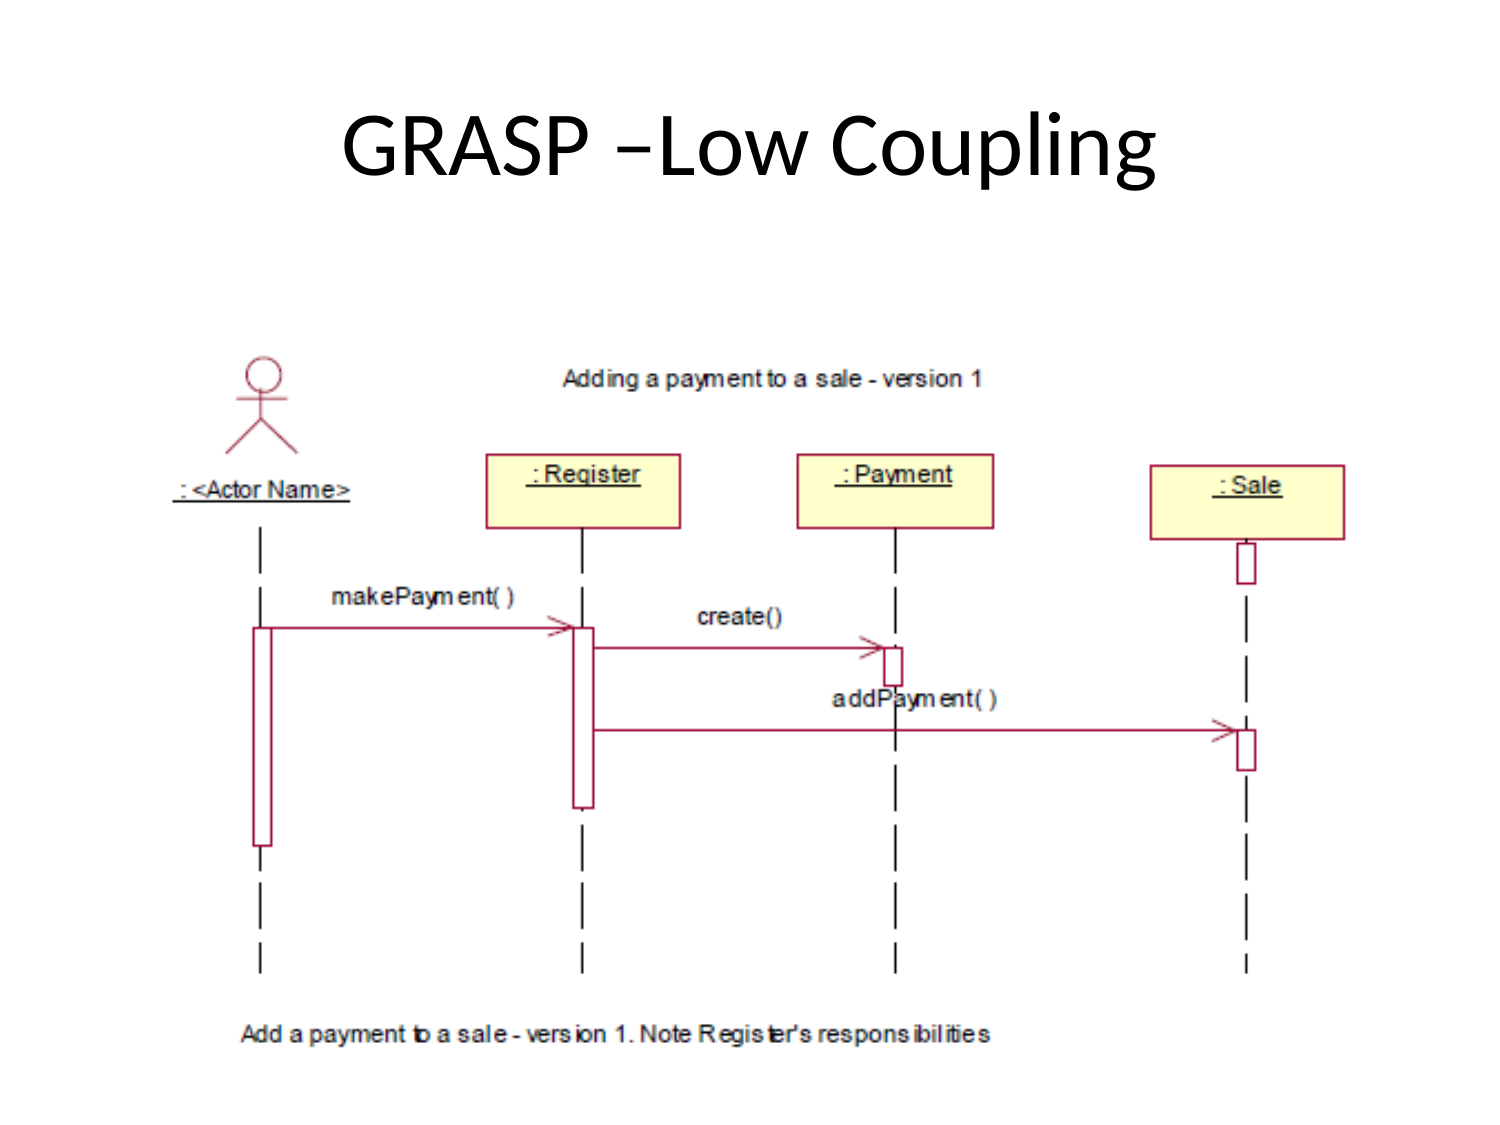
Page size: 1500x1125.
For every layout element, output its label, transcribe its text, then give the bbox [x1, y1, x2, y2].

title GRASP –Low Coupling [75, 45, 1425, 233]
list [162, 312, 1368, 1063]
